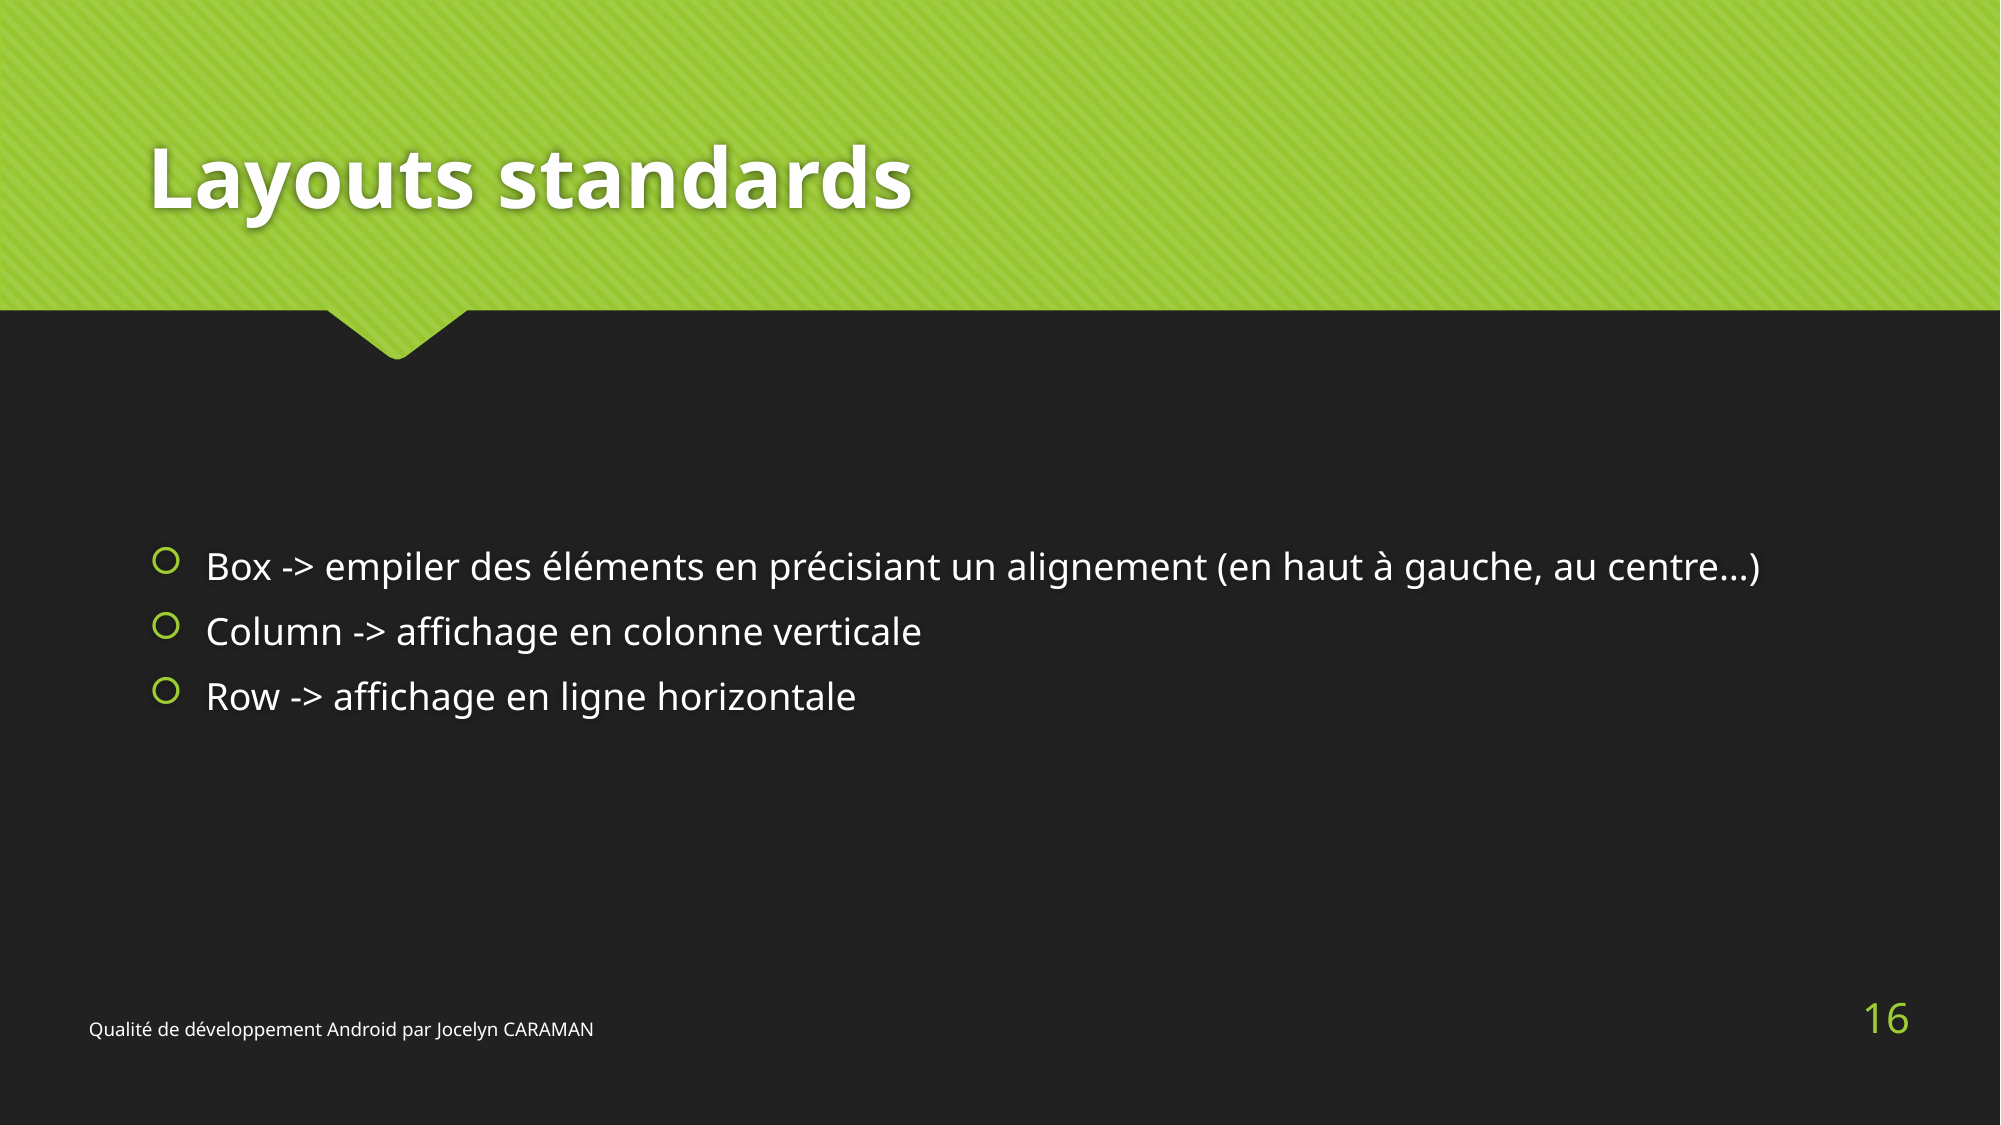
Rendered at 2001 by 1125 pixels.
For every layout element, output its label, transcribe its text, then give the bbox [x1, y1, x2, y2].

list Box -> empiler des éléments en précisiant un alignement (en haut à gauche, au centre…) Column -> affichage en colonne verticale Row -> affichage en ligne horizontale [134, 364, 1866, 962]
title Layouts standards [132, 73, 1868, 233]
slide_number 16 [1751, 970, 1926, 1051]
footer Qualité de développement Android par Jocelyn CARAMAN [74, 991, 1493, 1051]
